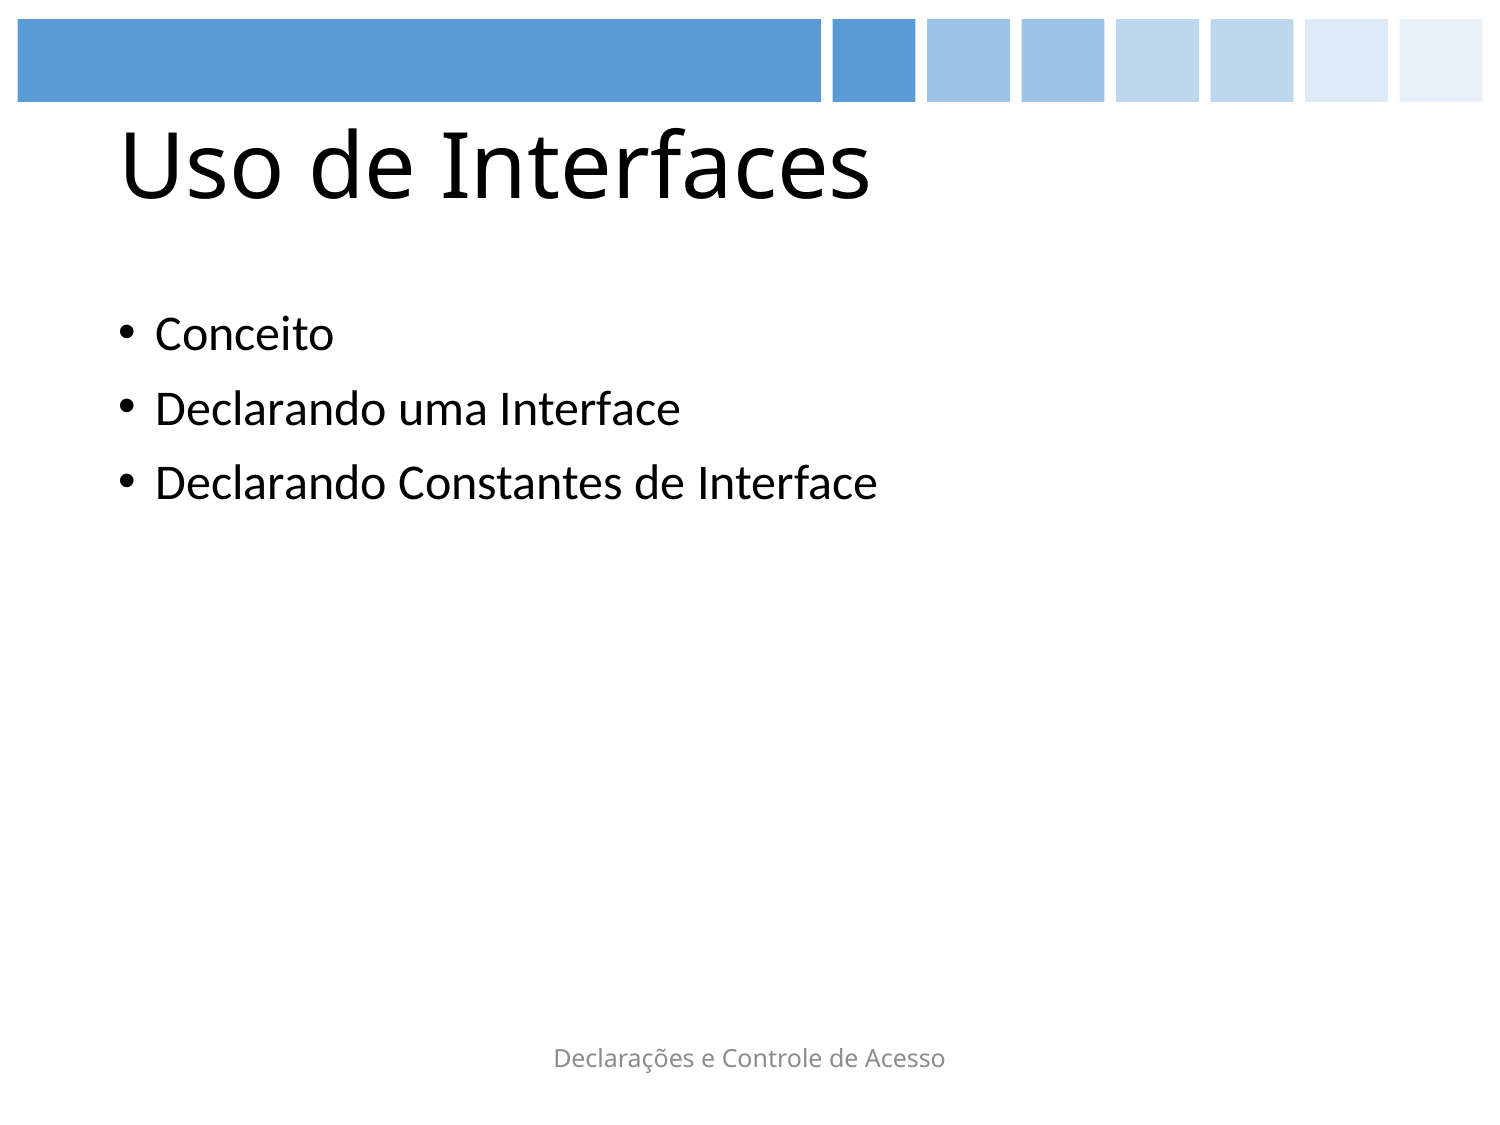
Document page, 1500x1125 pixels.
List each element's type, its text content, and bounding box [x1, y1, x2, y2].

footer Declarações e Controle de Acesso [496, 1042, 1004, 1103]
title Uso de Interfaces [102, 59, 1398, 278]
list Conceito Declarando uma Interface Declarando Constantes de Interface [102, 299, 1398, 1014]
